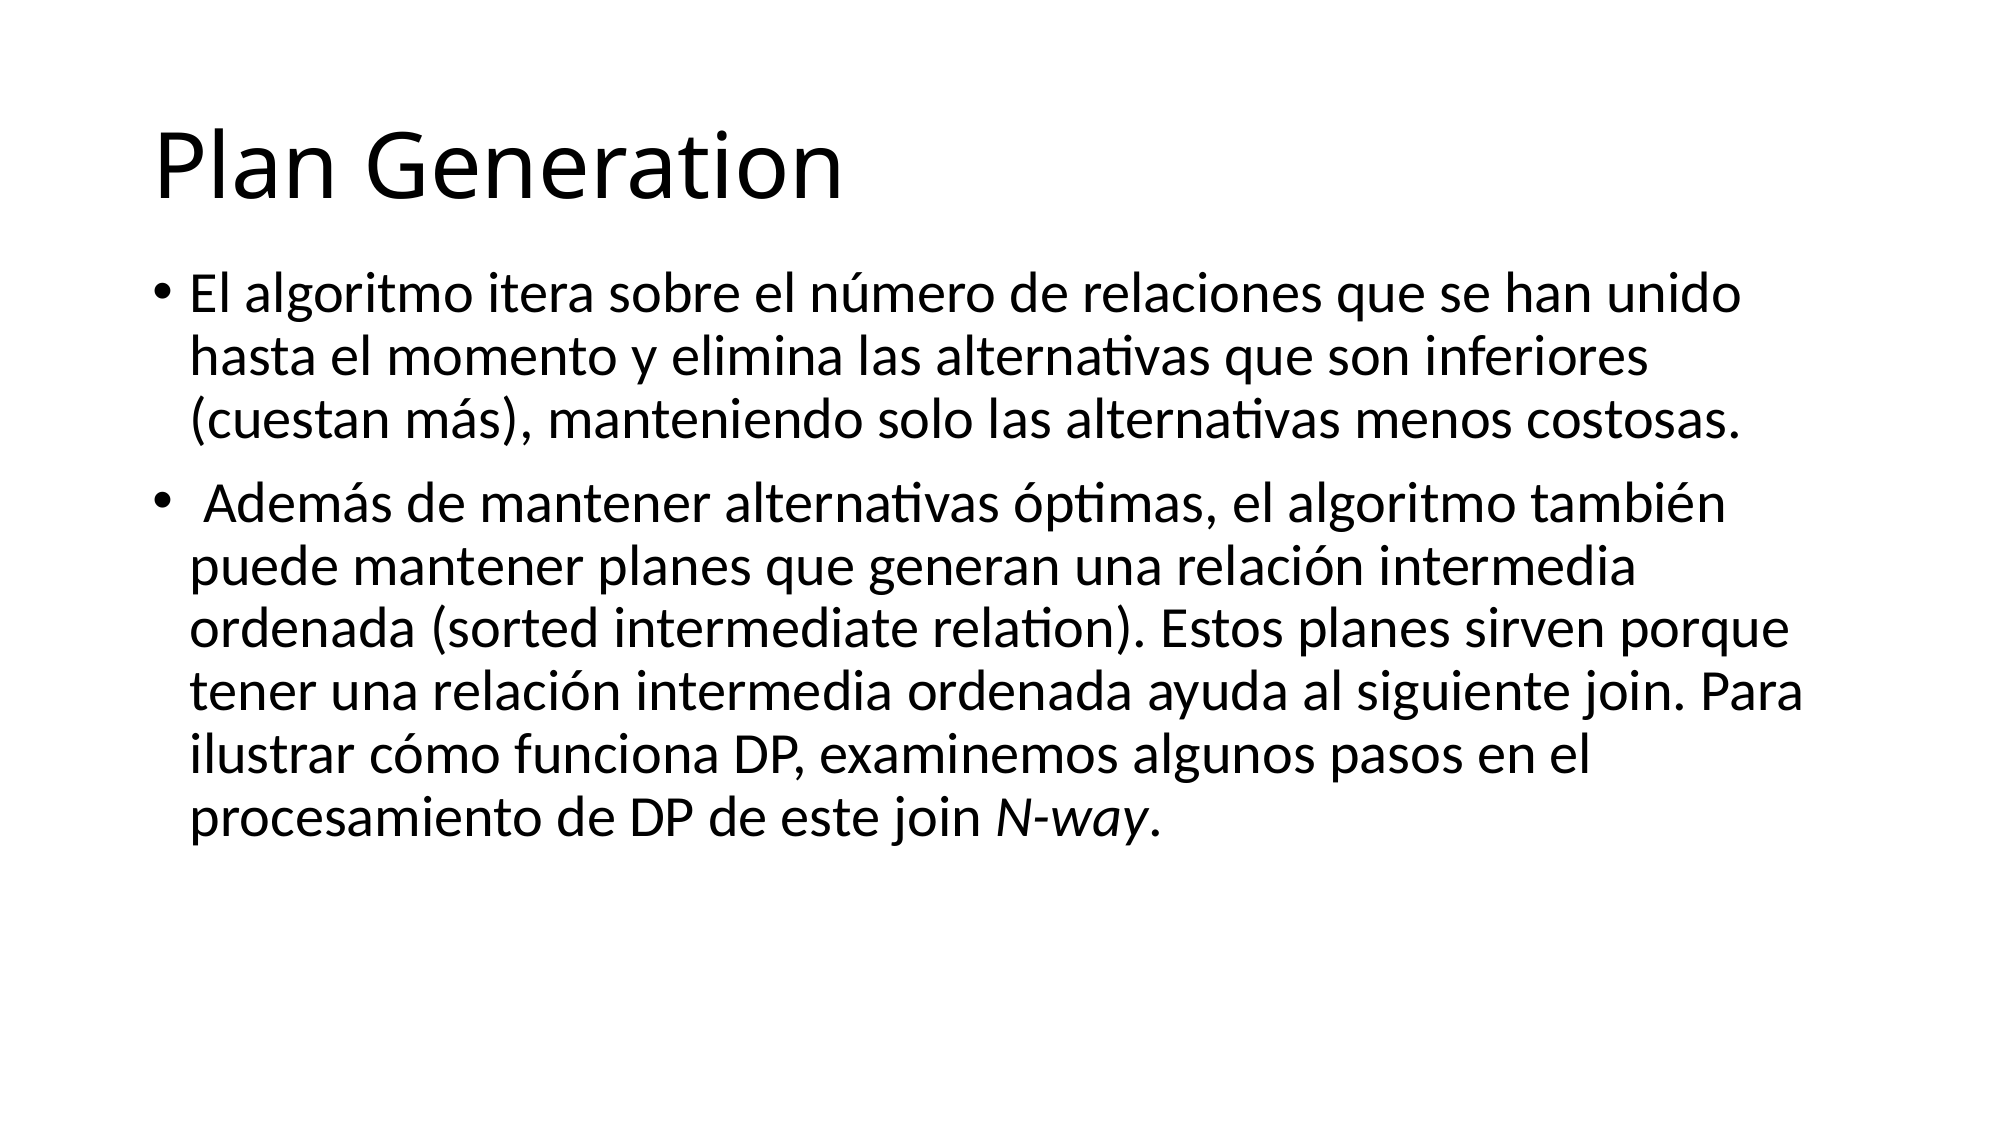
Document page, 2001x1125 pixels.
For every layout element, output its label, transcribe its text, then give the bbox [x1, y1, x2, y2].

title Plan Generation [137, 59, 1863, 254]
list El algoritmo itera sobre el número de relaciones que se han unido hasta el momento y elimina las alternativas que son inferiores (cuestan más), manteniendo solo las alternativas menos costosas. Además de mantener alternativas óptimas, el algoritmo también puede mantener planes que generan una relación intermedia ordenada (sorted intermediate relation). Estos planes sirven porque tener una relación intermedia ordenada ayuda al siguiente join. Para ilustrar cómo funciona DP, examinemos algunos pasos en el procesamiento de DP de este join N-way. [137, 254, 1863, 1083]
